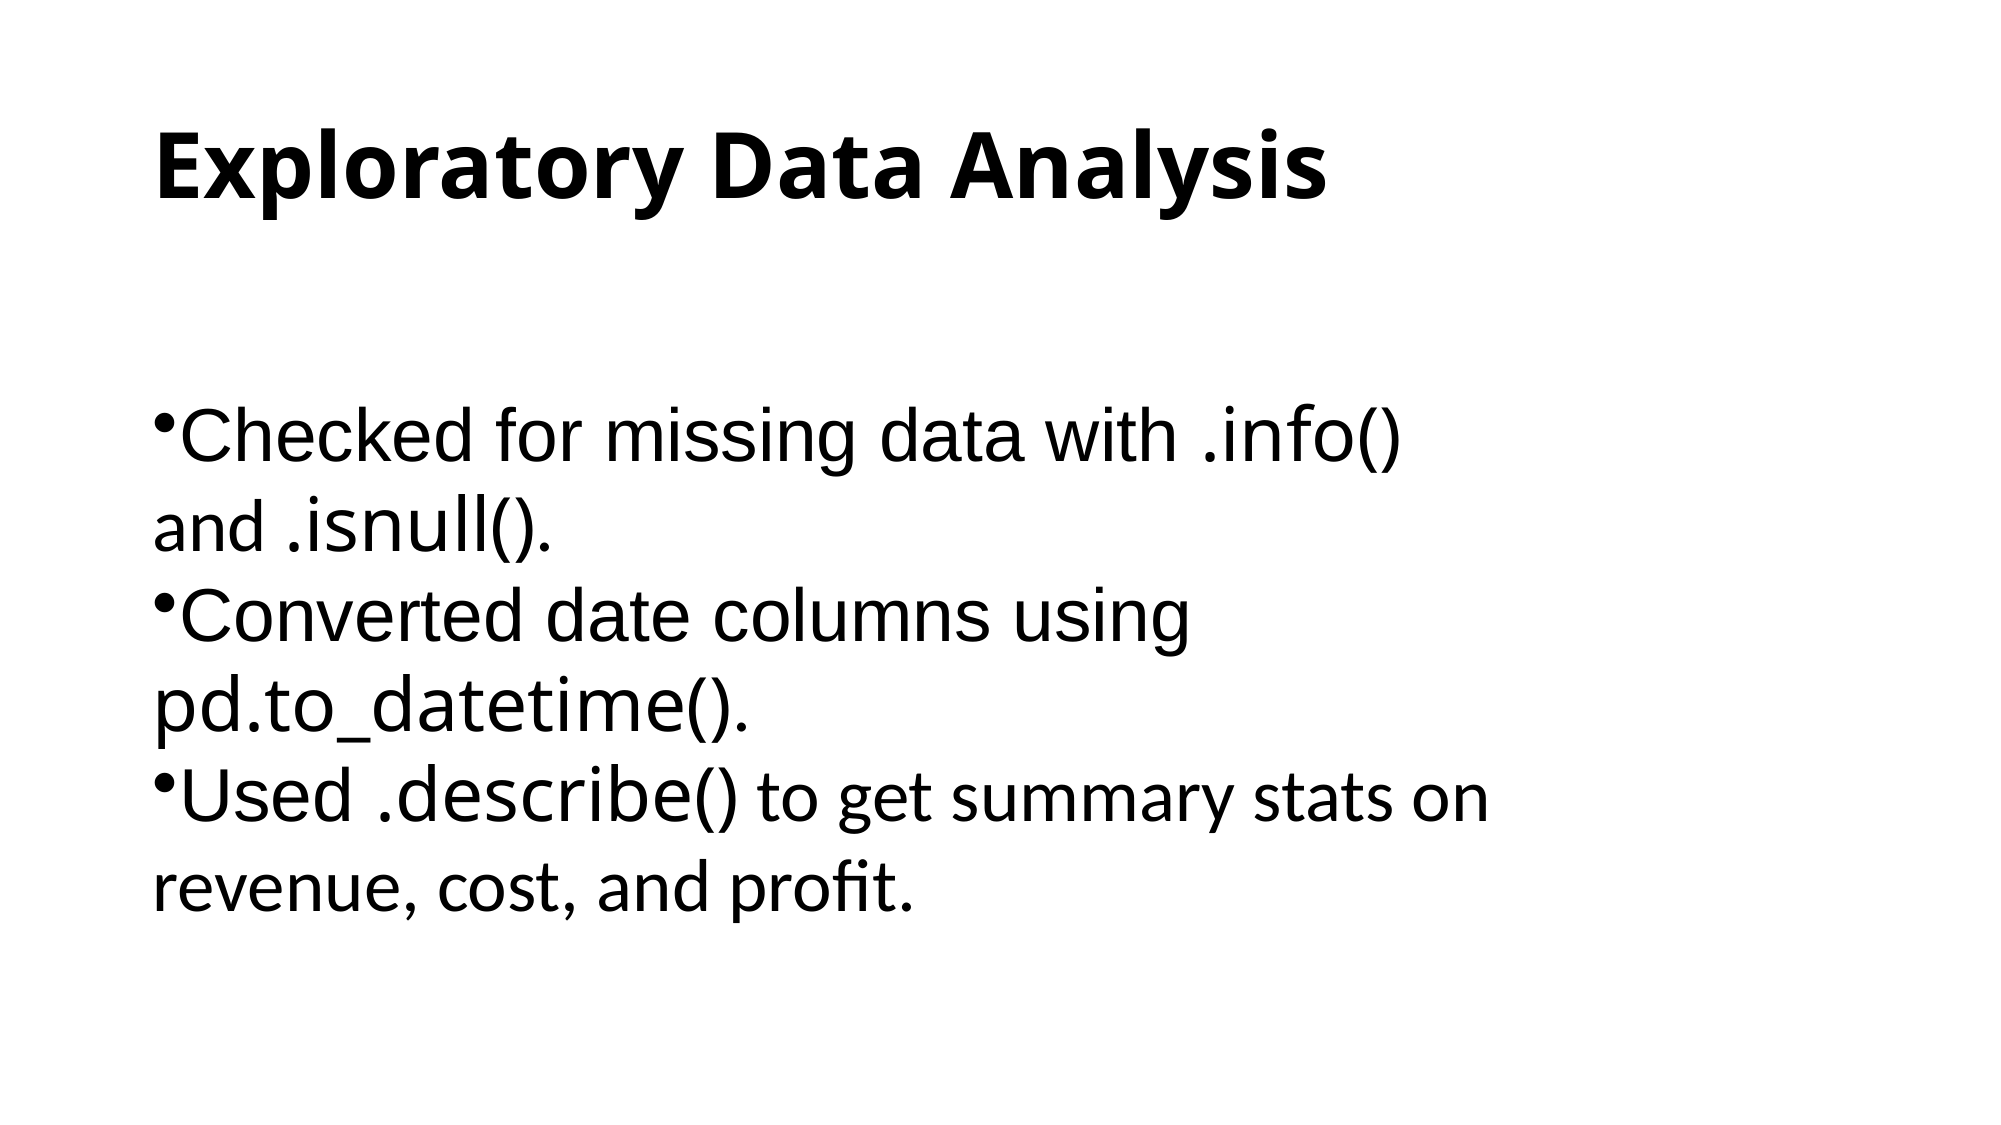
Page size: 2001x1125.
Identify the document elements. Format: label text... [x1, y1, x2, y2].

title Exploratory Data Analysis [137, 59, 1863, 278]
list Checked for missing data with .info() and .isnull(). Converted date columns using pd.to_datetime(). Used .describe() to get summary stats on revenue, cost, and profit. [137, 329, 1714, 983]
